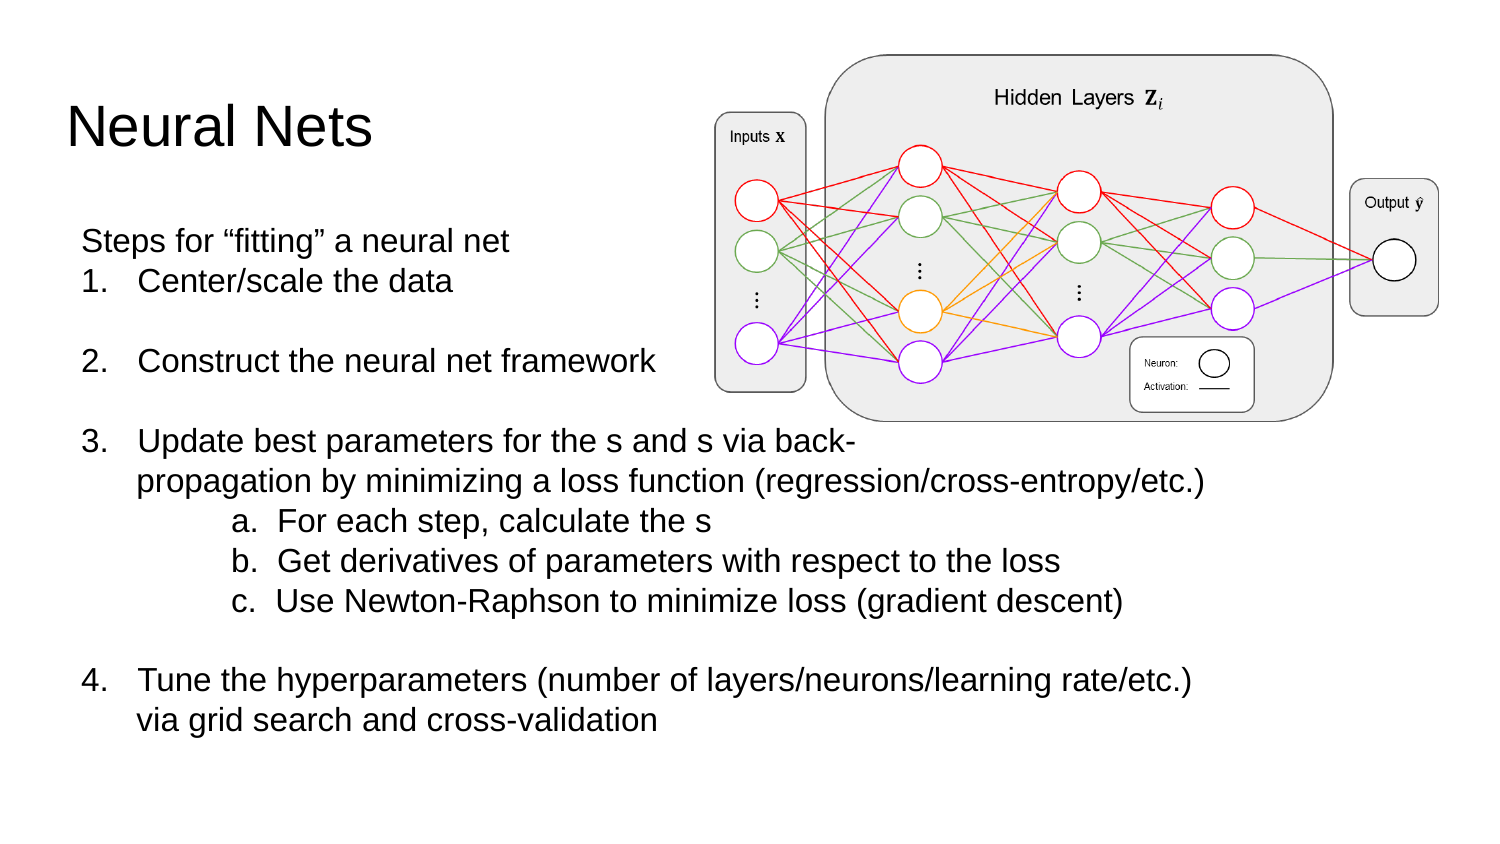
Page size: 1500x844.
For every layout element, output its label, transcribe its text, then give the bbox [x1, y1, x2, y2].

title Neural Nets [51, 72, 708, 167]
picture [713, 54, 1450, 423]
